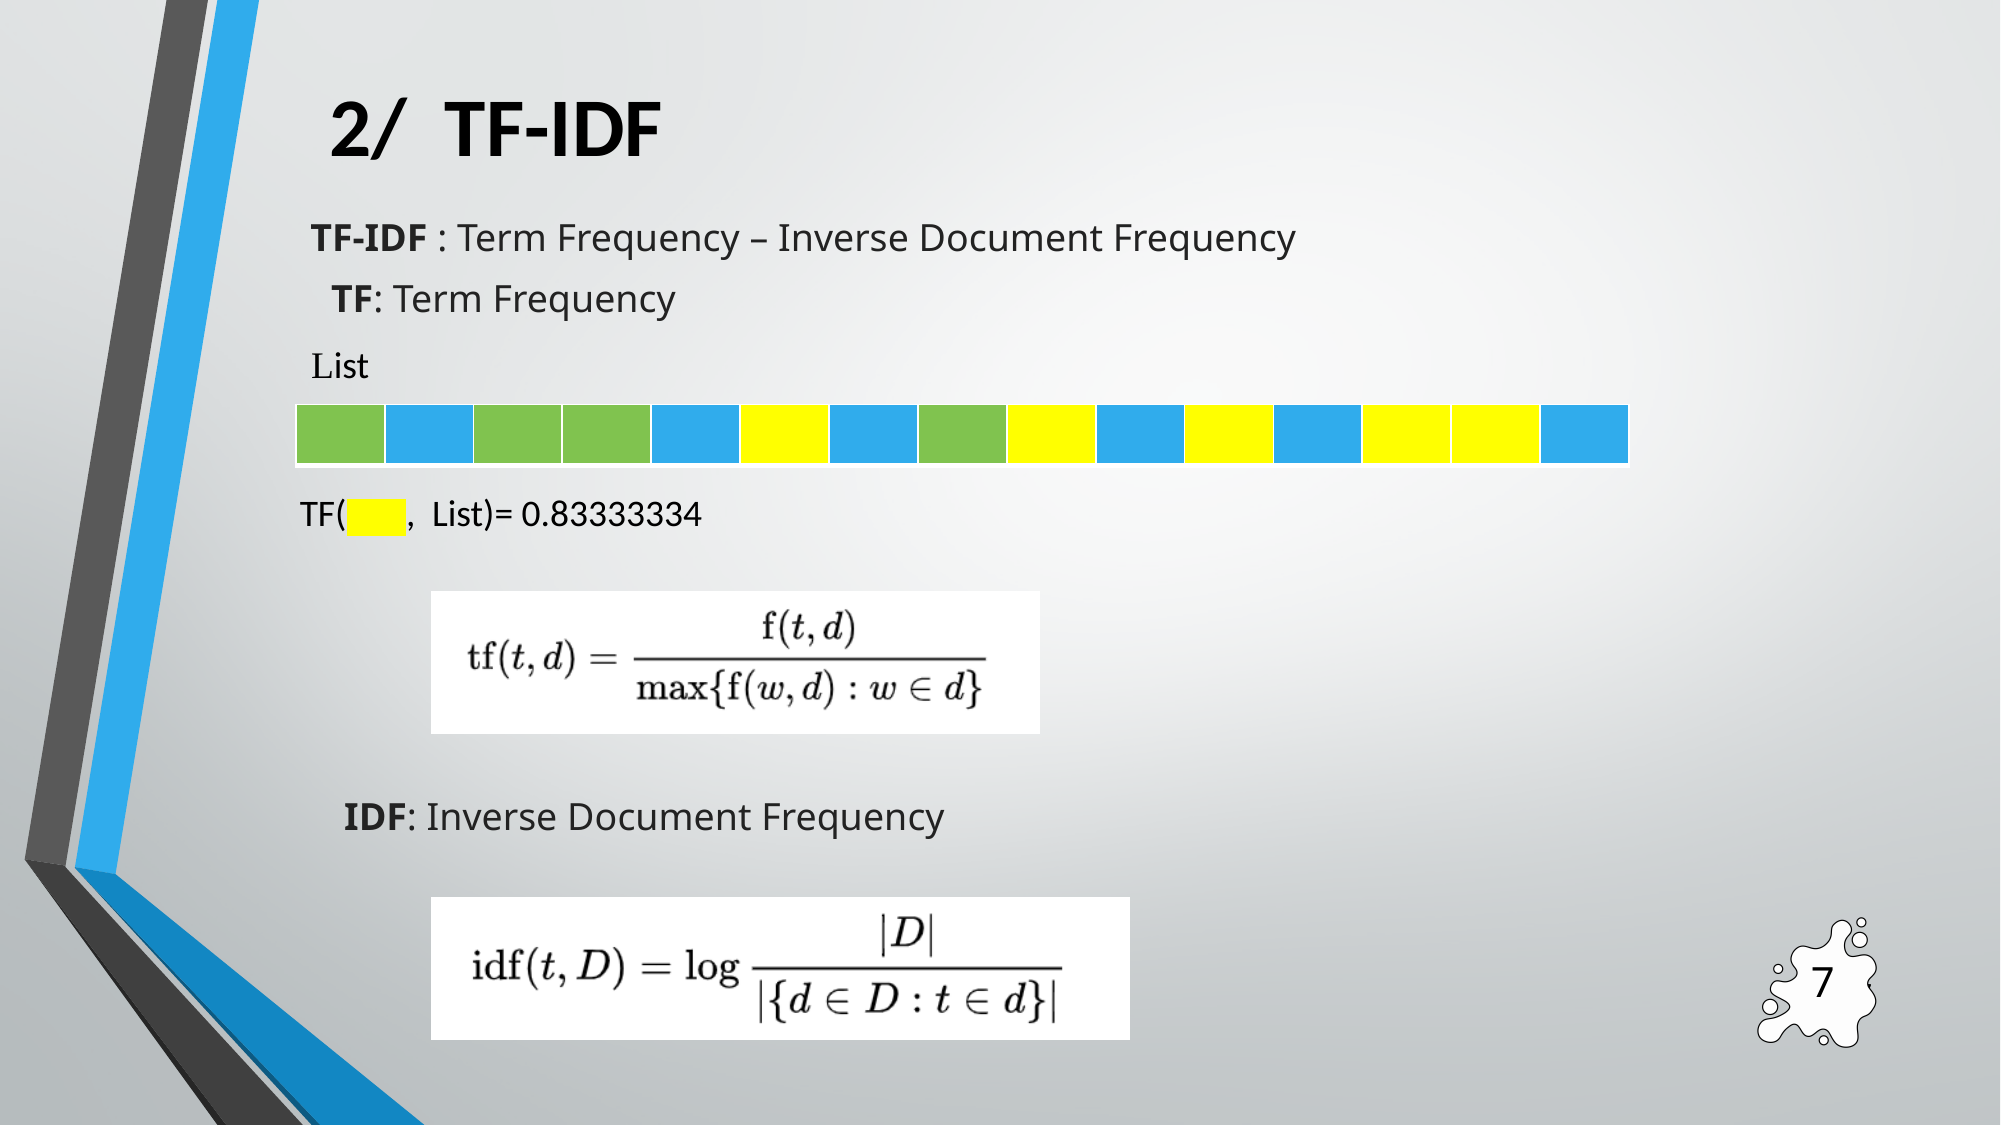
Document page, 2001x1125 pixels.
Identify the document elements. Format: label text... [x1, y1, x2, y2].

table_header [563, 405, 650, 463]
text_box List [296, 330, 393, 394]
table_header [1185, 405, 1273, 463]
text_box TF( , List)= 0.83333334 [285, 478, 718, 542]
table_header [652, 405, 739, 463]
table_header [919, 405, 1006, 463]
title 2/ TF-IDF [295, 38, 1887, 207]
table_header [386, 405, 473, 463]
text_box TF-IDF : Term Frequency – Inverse Document Frequency [295, 206, 1853, 267]
text_box TF: Term Frequency [316, 267, 692, 327]
table_header [741, 405, 828, 463]
table_header [1363, 405, 1450, 463]
text_box IDF: Inverse Document Frequency [329, 785, 961, 846]
table_header [297, 405, 384, 463]
table_header [1097, 405, 1184, 463]
picture [431, 897, 1130, 1040]
table_header [474, 405, 561, 463]
picture [431, 591, 1040, 735]
table_header [830, 405, 917, 463]
table_header [1008, 405, 1095, 463]
table_header [1452, 405, 1539, 463]
picture [1730, 896, 1904, 1069]
table_header [1541, 405, 1628, 463]
table_header [1274, 405, 1361, 463]
